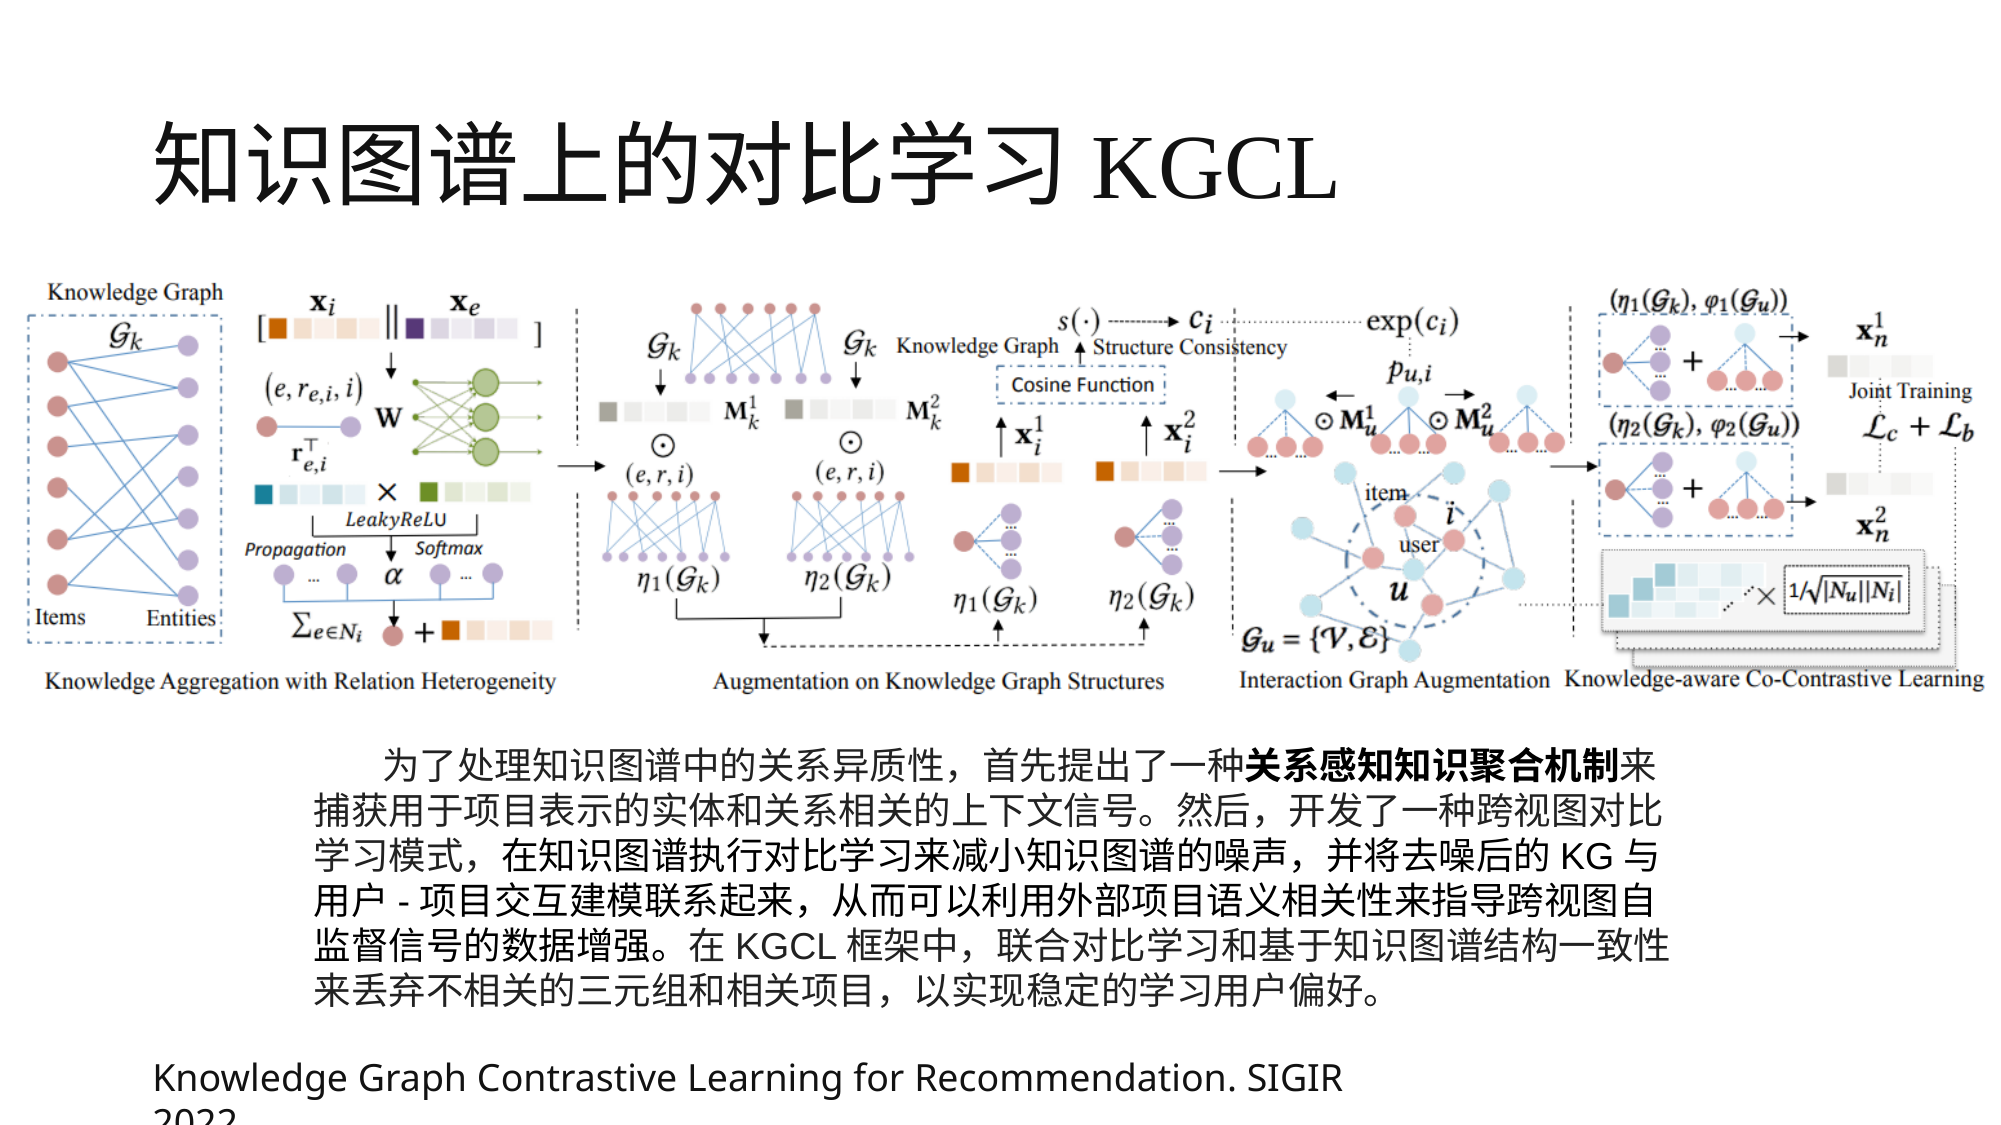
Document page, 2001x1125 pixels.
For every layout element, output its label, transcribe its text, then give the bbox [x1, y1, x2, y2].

title 知识图谱上的对比学习KGCL [137, 59, 1863, 265]
text_box 为了处理知识图谱中的关系异质性，首先提出了一种关系感知知识聚合机制来捕获用于项目表示的实体和关系相关的上下文信号。然后，开发了一种跨视图对比学习模式，在知识图谱执行对比学习来减小知识图谱的噪声，并将去噪后的KG与用户-项目交互建模联系起来，从而可以利用外部项目语义相关性来指导跨视图自监督信号的数据增强。在KGCL框架中，联合对比学习和基于知识图谱结构一致性来丢弃不相关的三元组和相关项目，以实现稳定的学习用户偏好。 [299, 734, 1701, 1020]
picture [0, 265, 2000, 711]
text_box Knowledge Graph Contrastive Learning for Recommendation. SIGIR 2022 [137, 1046, 1434, 1125]
